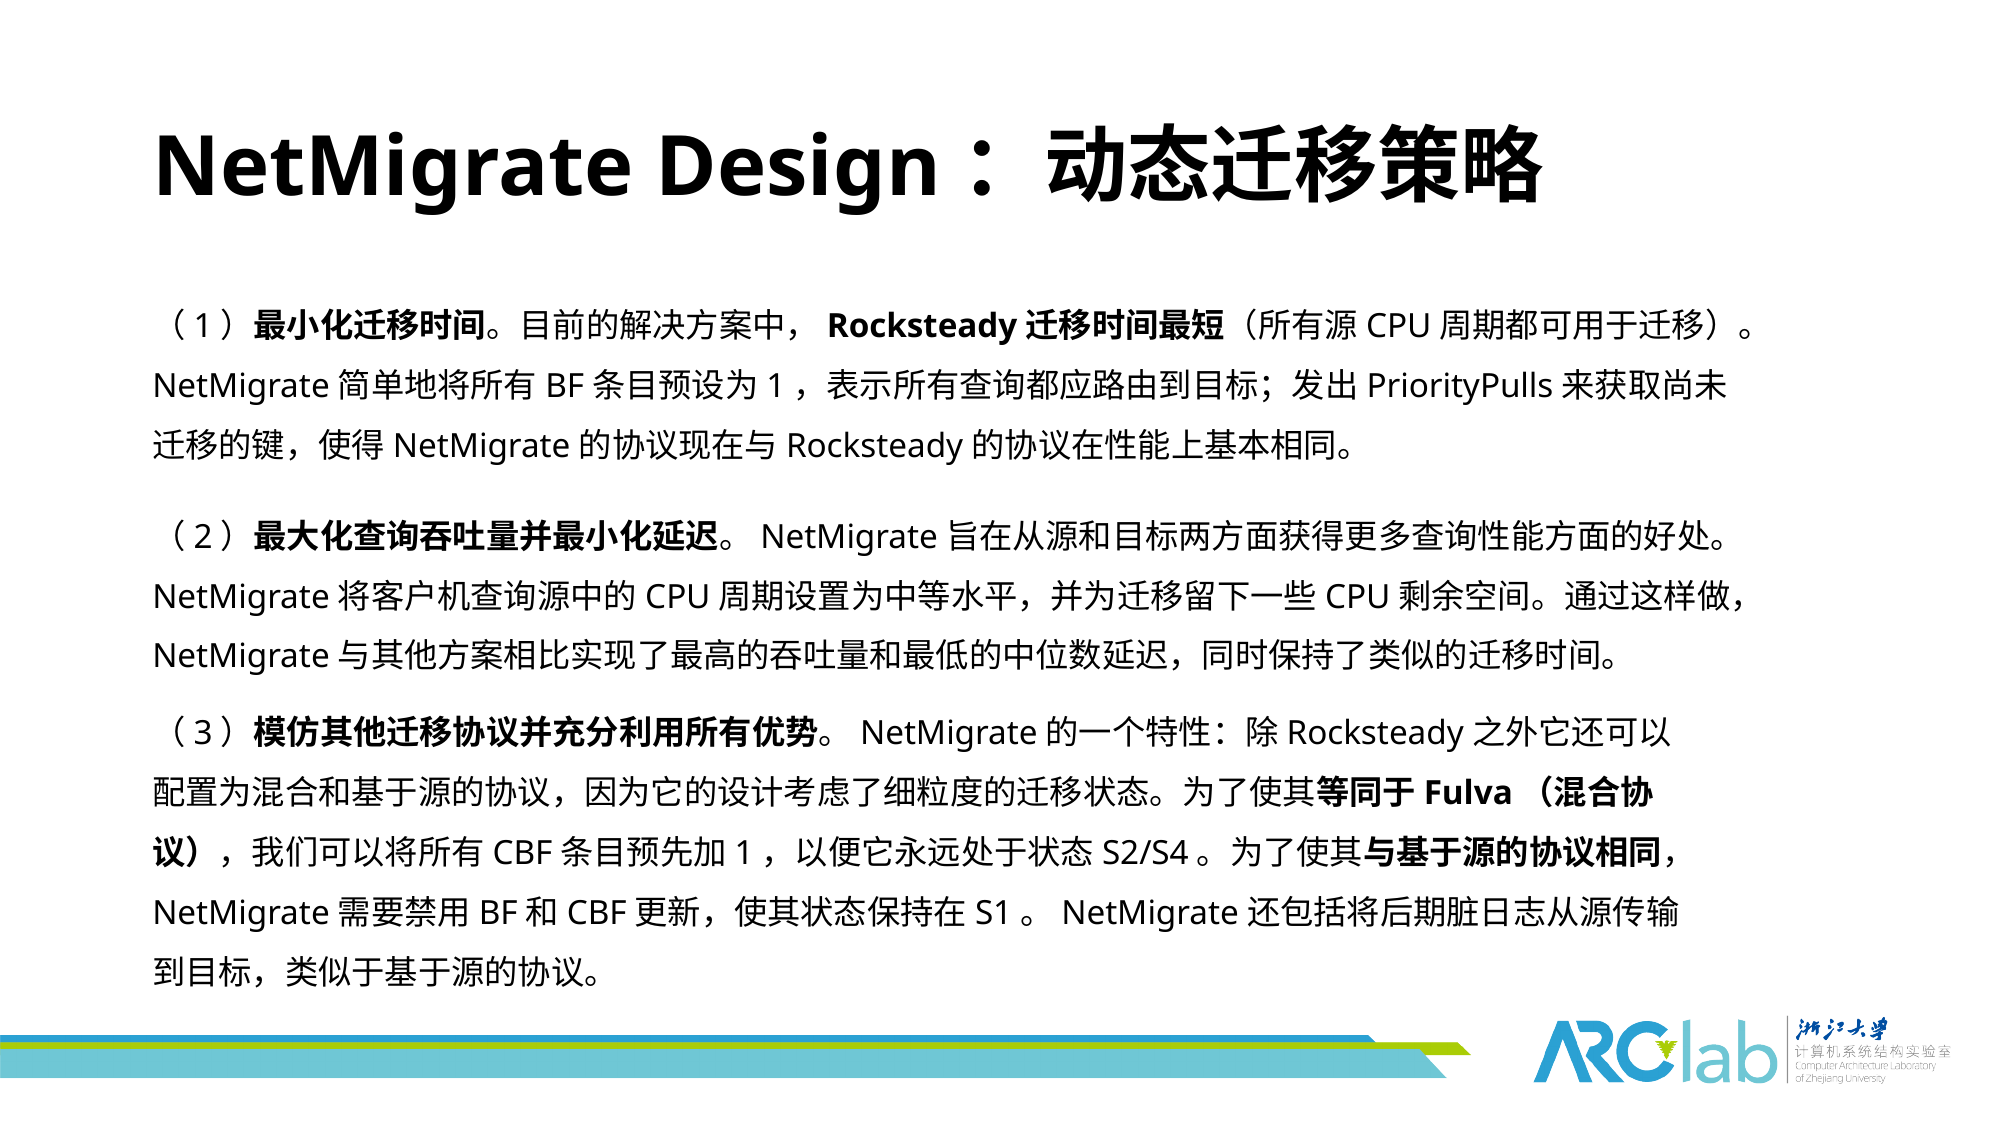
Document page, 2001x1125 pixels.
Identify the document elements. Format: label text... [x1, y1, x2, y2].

title NetMigrate Design：动态迁移策略 [137, 59, 1863, 278]
text_box （1）最小化迁移时间。目前的解决方案中，Rocksteady迁移时间最短（所有源CPU周期都可用于迁移）。NetMigrate简单地将所有BF条目预设为1，表示所有查询都应路由到目标；发出PriorityPulls来获取尚未迁移的键，使得NetMigrate的协议现在与Rocksteady的协议在性能上基本相同。 [137, 277, 1754, 472]
picture [0, 1003, 2000, 1125]
text_box （3）模仿其他迁移协议并充分利用所有优势。NetMigrate的一个特性：除Rocksteady之外它还可以配置为混合和基于源的协议，因为它的设计考虑了细粒度的迁移状态。为了使其等同于Fulva（混合协议），我们可以将所有CBF条目预先加1，以便它永远处于状态S2/S4。为了使其与基于源的协议相同，NetMigrate需要禁用BF和CBF更新，使其状态保持在S1。NetMigrate还包括将后期脏日志从源传输到目标，类似于基于源的协议。 [137, 684, 1719, 999]
text_box （2）最大化查询吞吐量并最小化延迟。NetMigrate旨在从源和目标两方面获得更多查询性能方面的好处。NetMigrate将客户机查询源中的CPU周期设置为中等水平，并为迁移留下一些CPU剩余空间。通过这样做，NetMigrate与其他方案相比实现了最高的吞吐量和最低的中位数延迟，同时保持了类似的迁移时间。 [137, 487, 1763, 682]
